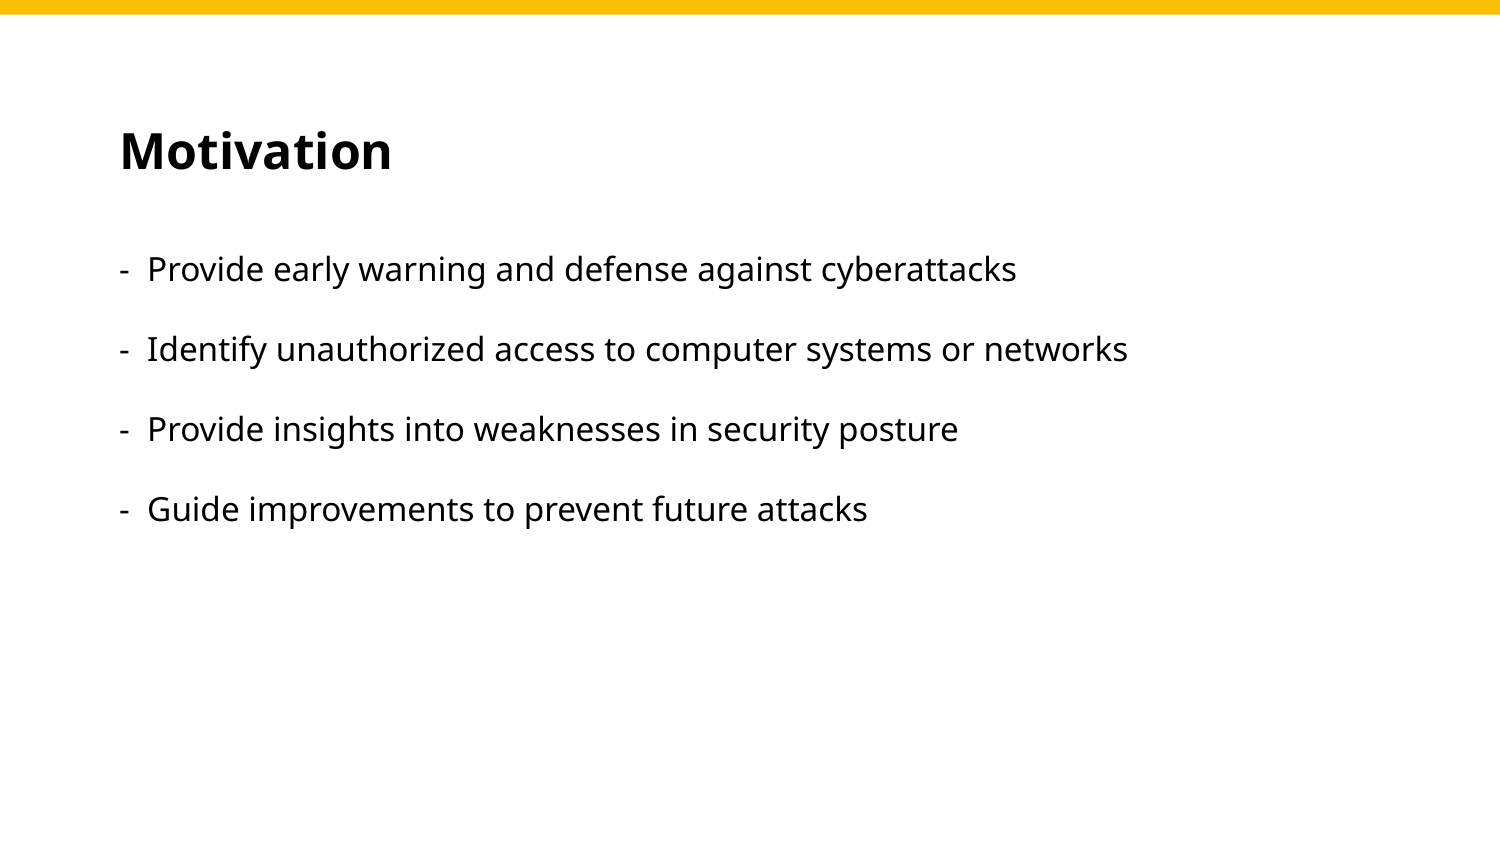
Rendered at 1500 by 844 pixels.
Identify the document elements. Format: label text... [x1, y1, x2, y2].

text_box [0, 0, 1500, 15]
text_box - Provide early warning and defense against cyberattacks - Identify unauthorized access to computer systems or networks - Provide insights into weaknesses in security posture - Guide improvements to prevent future attacks [104, 233, 1411, 623]
title Motivation [104, 104, 1355, 199]
